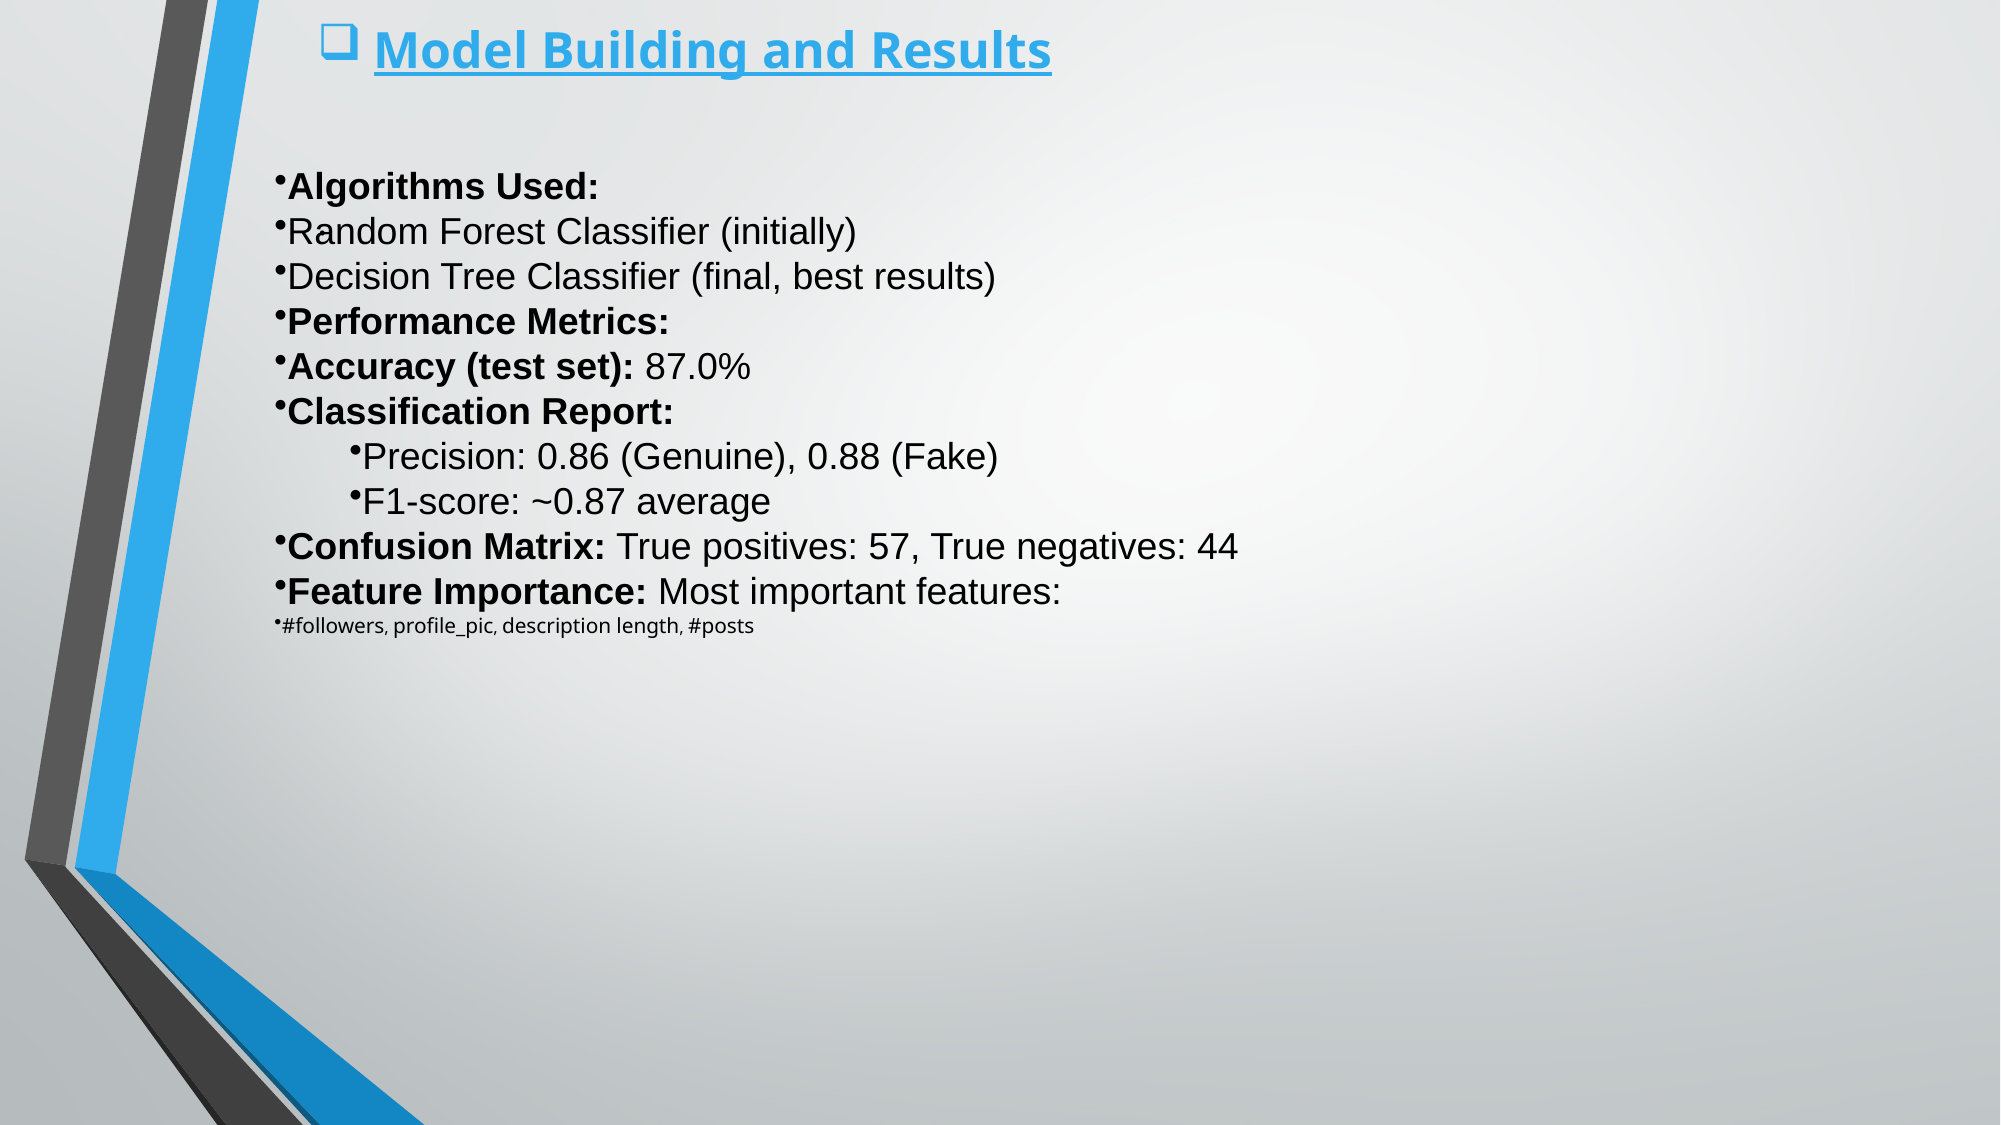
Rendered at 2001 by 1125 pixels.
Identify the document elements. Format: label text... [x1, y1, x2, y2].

text_box Algorithms Used: Random Forest Classifier (initially) Decision Tree Classifier (final, best results) Performance Metrics: Accuracy (test set): 87.0% Classification Report: Precision: 0.86 (Genuine), 0.88 (Fake) F1-score: ~0.87 average Confusion Matrix: True positives: 57, True negatives: 44 Feature Importance: Most important features: #followers, profile_pic, description length, #posts [259, 0, 1525, 690]
